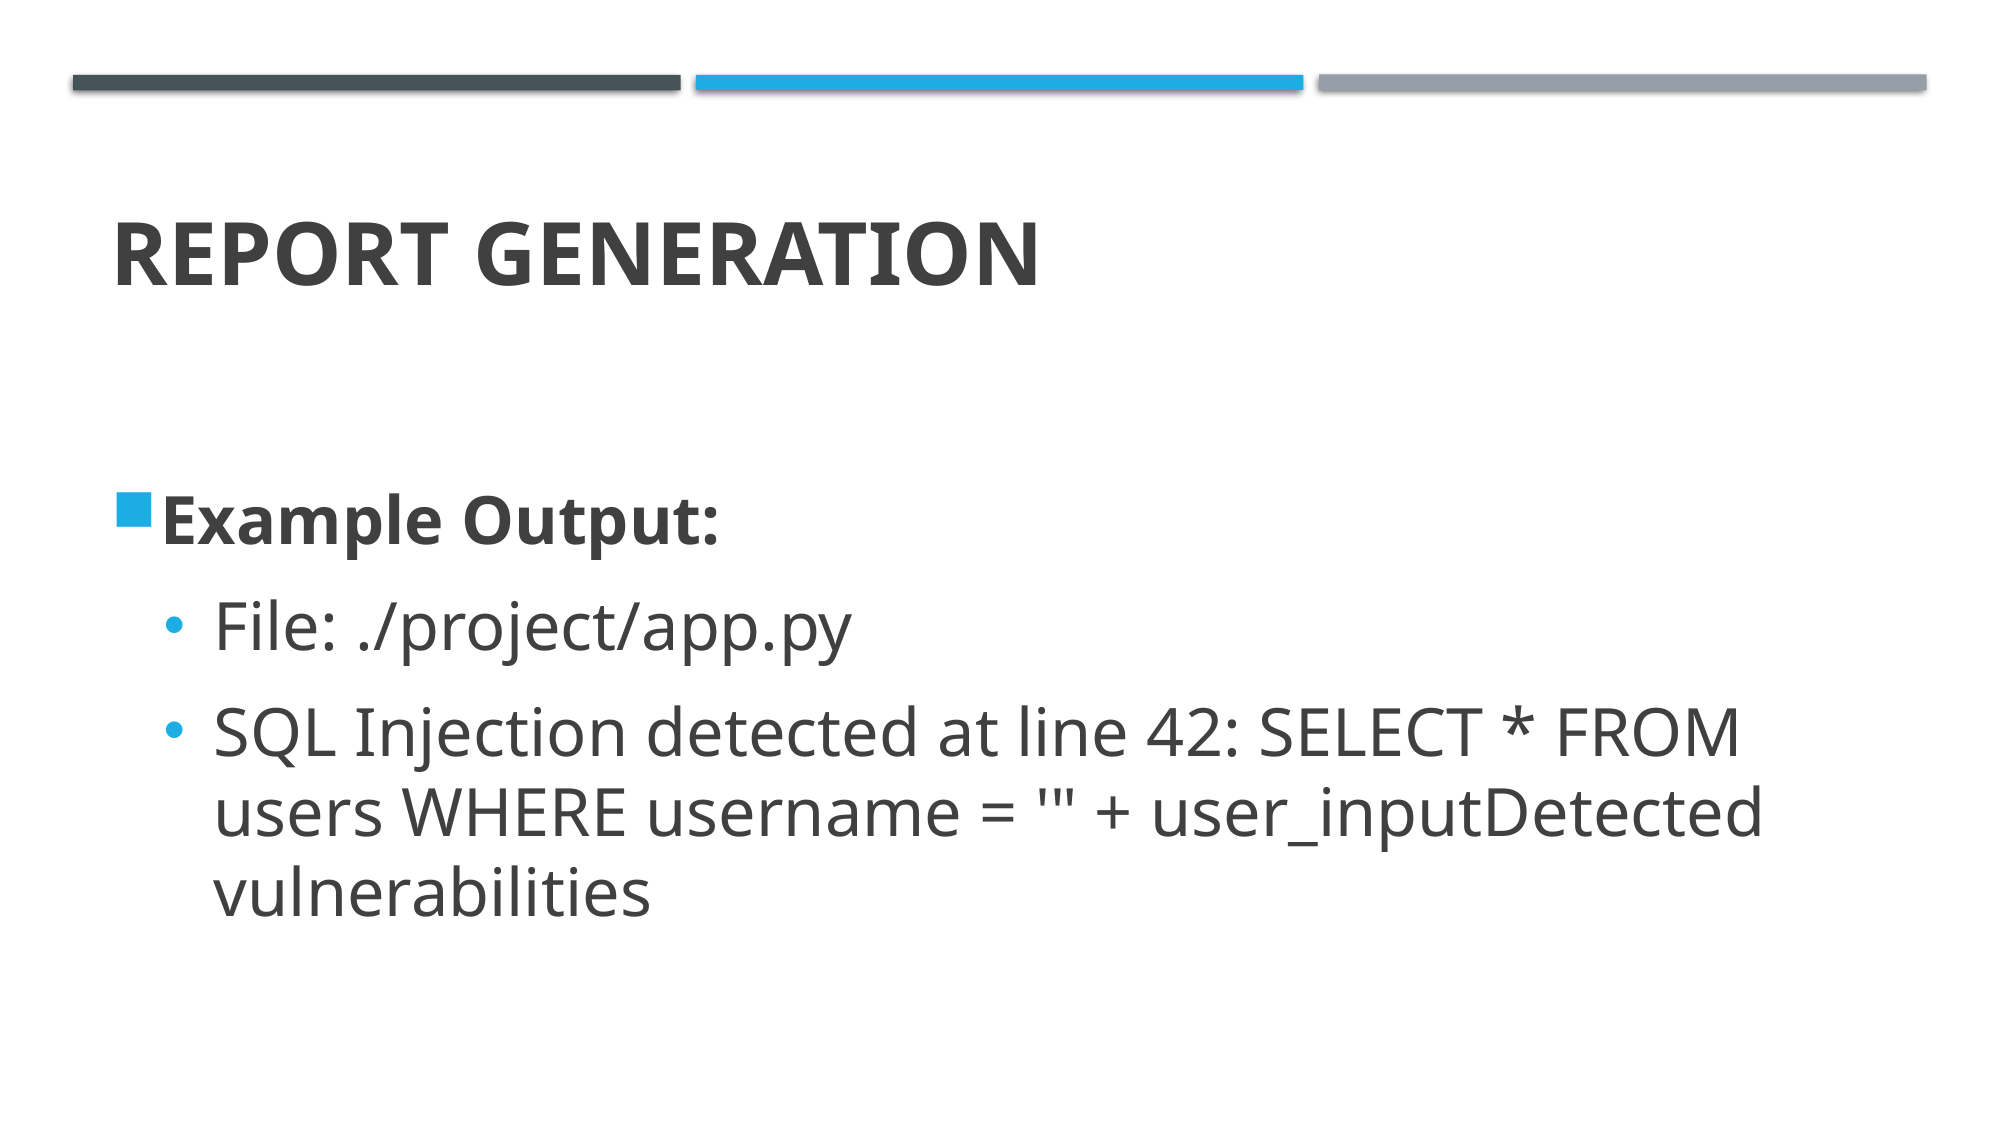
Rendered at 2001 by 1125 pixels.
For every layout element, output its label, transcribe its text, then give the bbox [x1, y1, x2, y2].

title Report Generation [95, 115, 1905, 310]
list Example Output: File: ./project/app.py SQL Injection detected at line 42: SELECT * FROM users WHERE username = '" + user_inputDetected vulnerabilities [95, 310, 1905, 1090]
